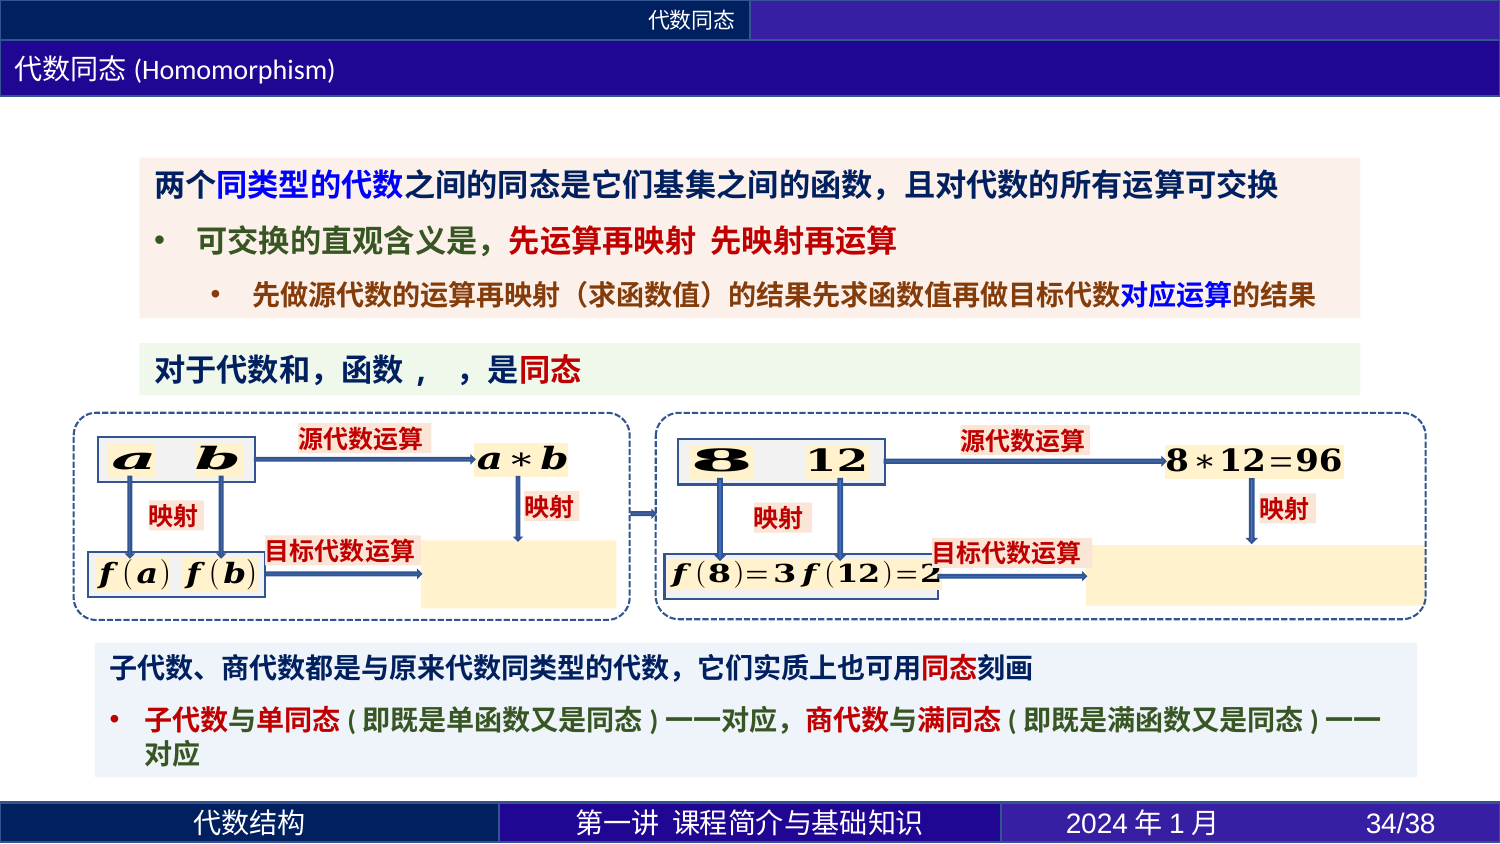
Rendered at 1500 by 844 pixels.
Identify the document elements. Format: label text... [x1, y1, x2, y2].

text_box [749, 0, 1500, 39]
text_box 代数结构 [0, 801, 498, 843]
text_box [655, 412, 1426, 620]
text_box 2024年1月 34/38 [1000, 801, 1500, 843]
text_box 代数同态 [0, 0, 749, 39]
text_box 第一讲 课程简介与基础知识 [498, 801, 1000, 843]
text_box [73, 412, 630, 620]
text_box [630, 508, 655, 519]
text_box 子代数、商代数都是与原来代数同类型的代数，它们实质上也可用同态刻画 子代数与单同态(即既是单函数又是同态)一一对应，商代数与满同态(即既是满函数又是同态)一一对应 [94, 642, 1418, 778]
text_box 代数同态(Homomorphism) [0, 39, 1500, 97]
